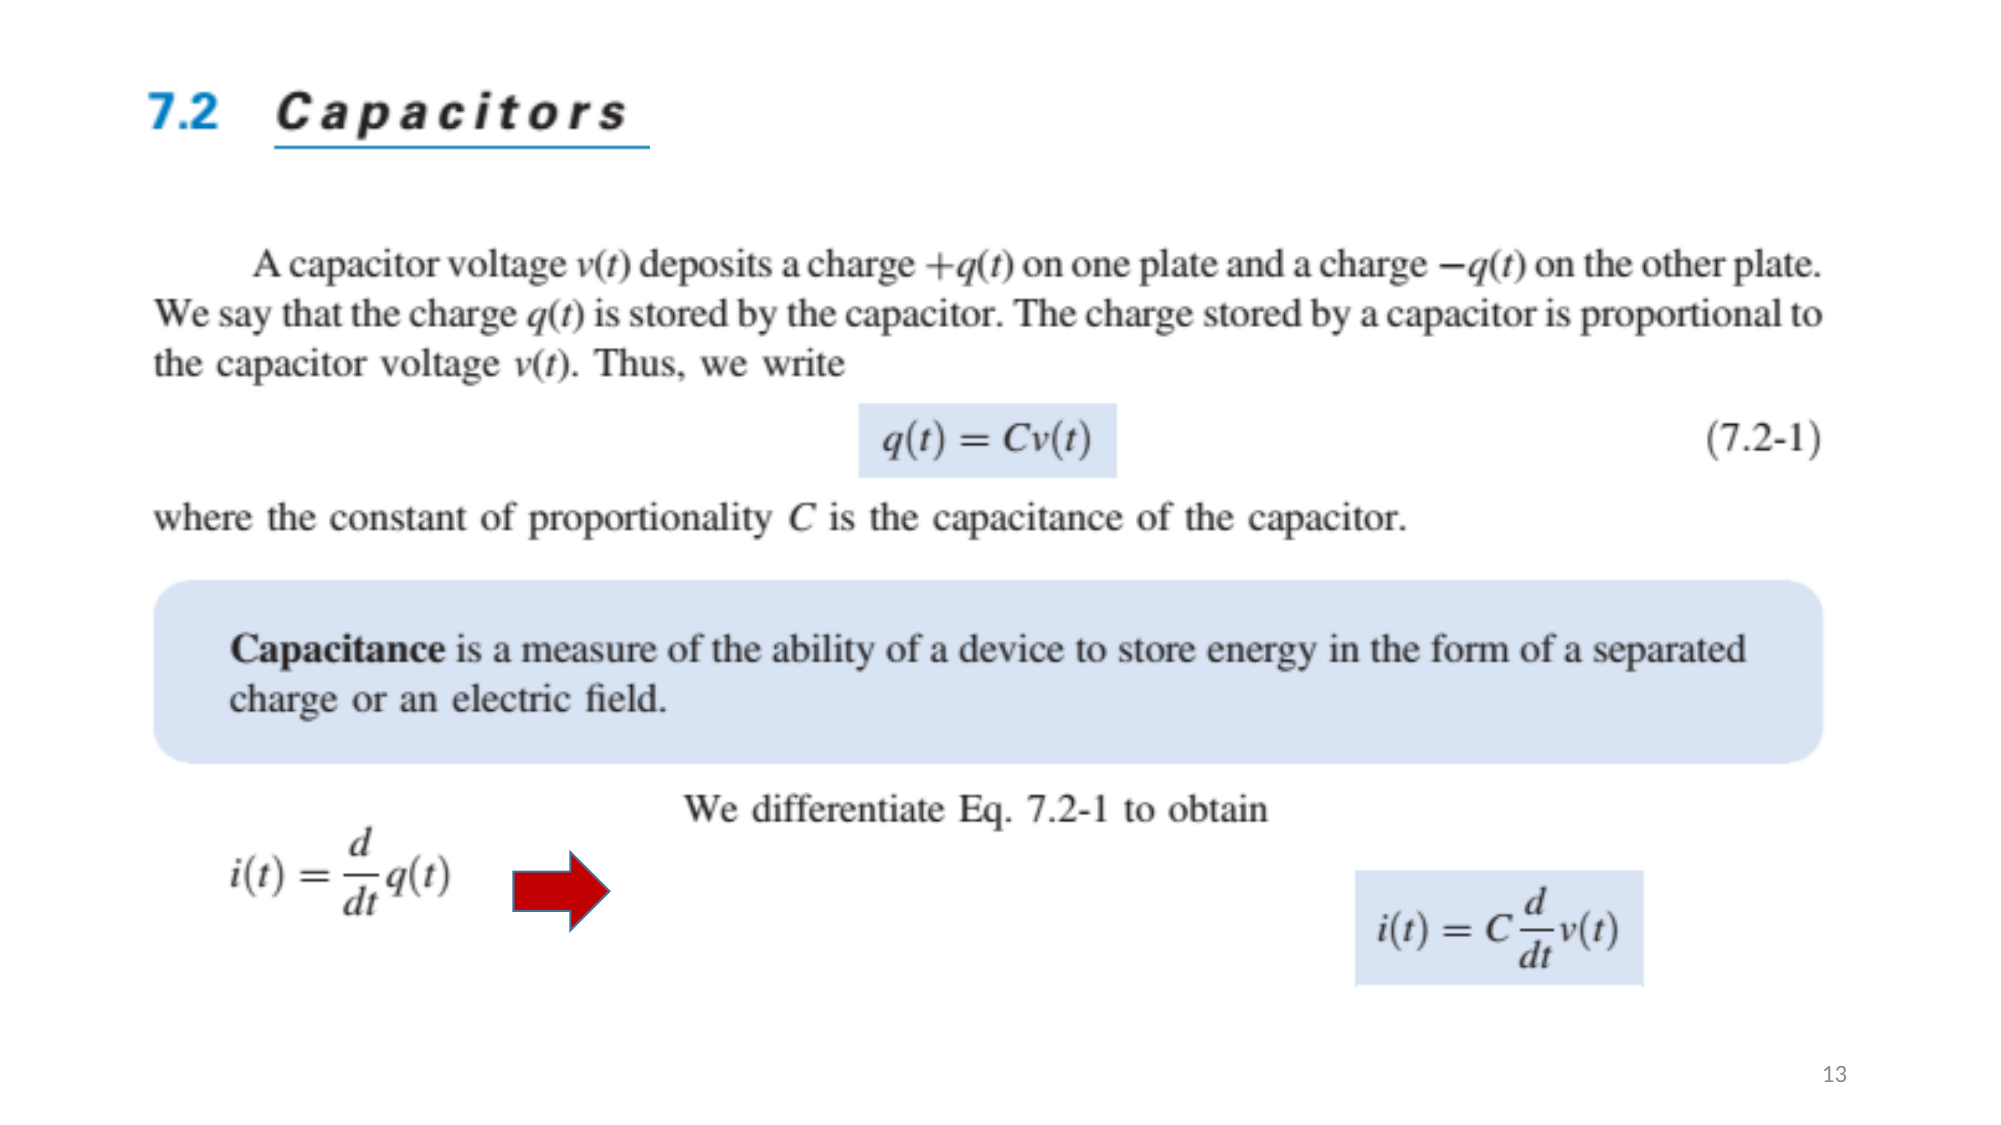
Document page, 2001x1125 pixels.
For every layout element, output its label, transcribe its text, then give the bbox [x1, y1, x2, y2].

picture [204, 818, 464, 944]
picture [138, 59, 650, 161]
text_box [512, 849, 611, 933]
slide_number 13 [1412, 1042, 1863, 1103]
picture [137, 245, 1855, 1005]
